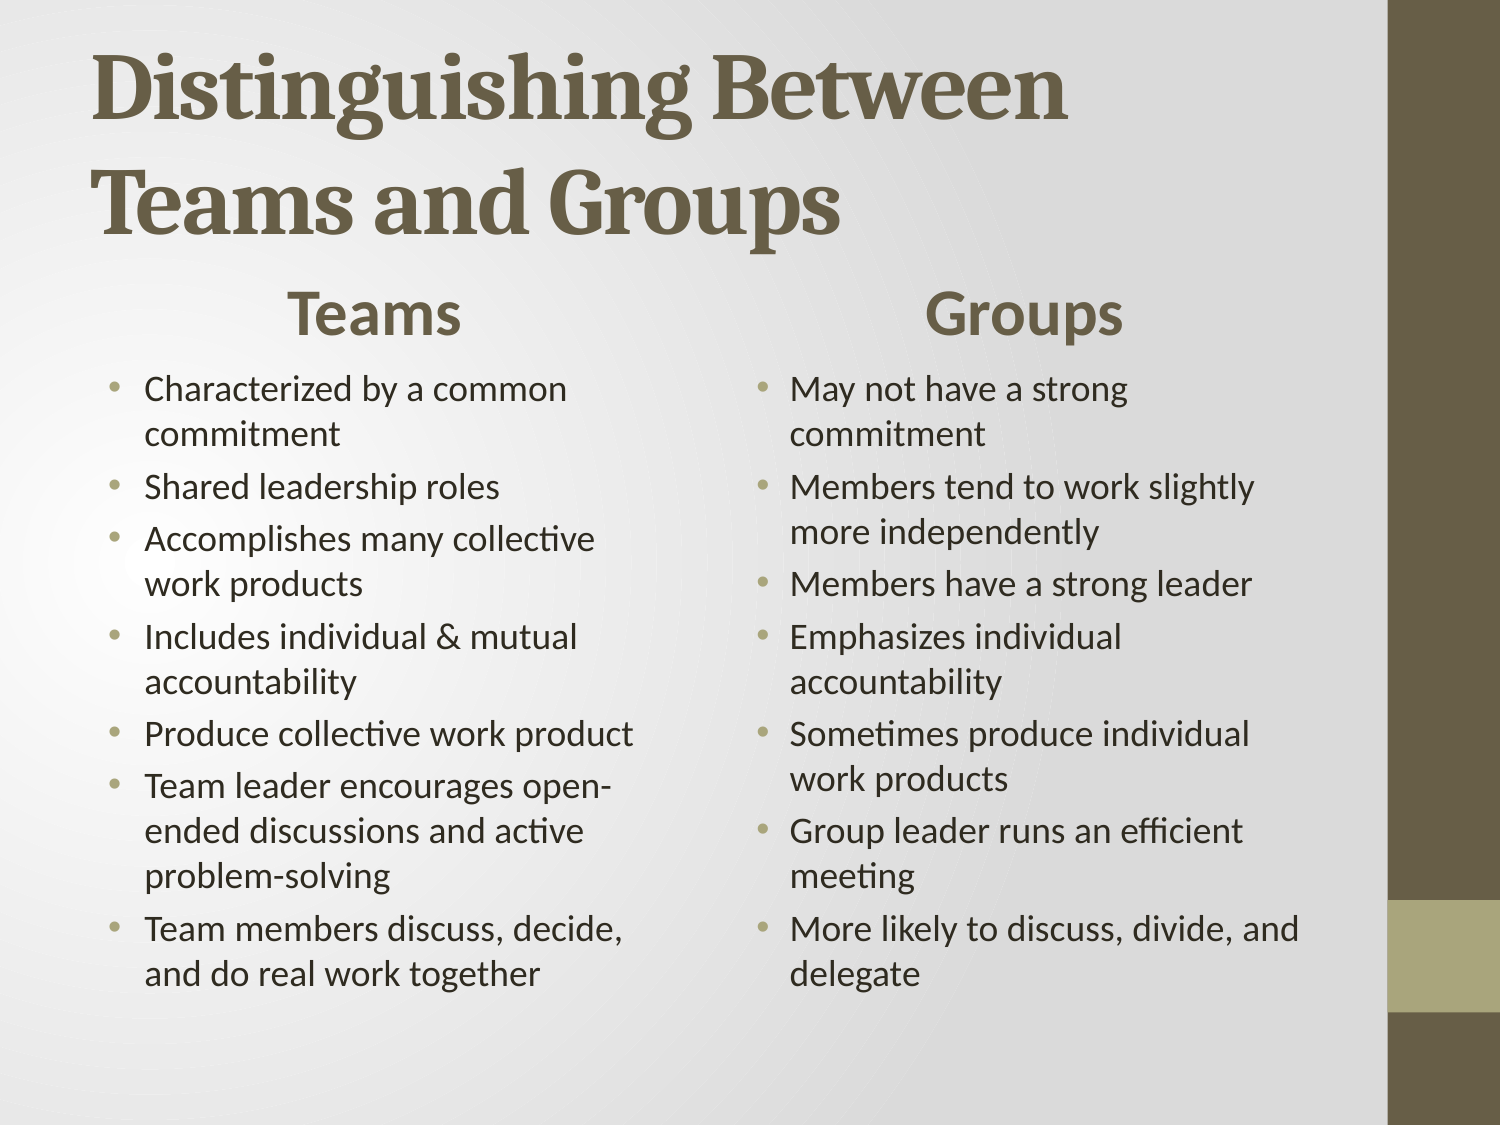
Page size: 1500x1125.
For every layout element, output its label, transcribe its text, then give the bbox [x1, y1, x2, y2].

list Groups [725, 251, 1325, 356]
list Characterized by a common commitment Shared leadership roles Accomplishes many collective work products Includes individual & mutual accountability Produce collective work product Team leader encourages open-ended discussions and active problem-solving Team members discuss, decide, and do real work together [75, 356, 675, 1005]
list Teams [75, 251, 675, 356]
title Distinguishing Between Teams and Groups [75, 45, 1325, 233]
list May not have a strong commitment Members tend to work slightly more independently Members have a strong leader Emphasizes individual accountability Sometimes produce individual work products Group leader runs an efficient meeting More likely to discuss, divide, and delegate [725, 356, 1325, 1005]
